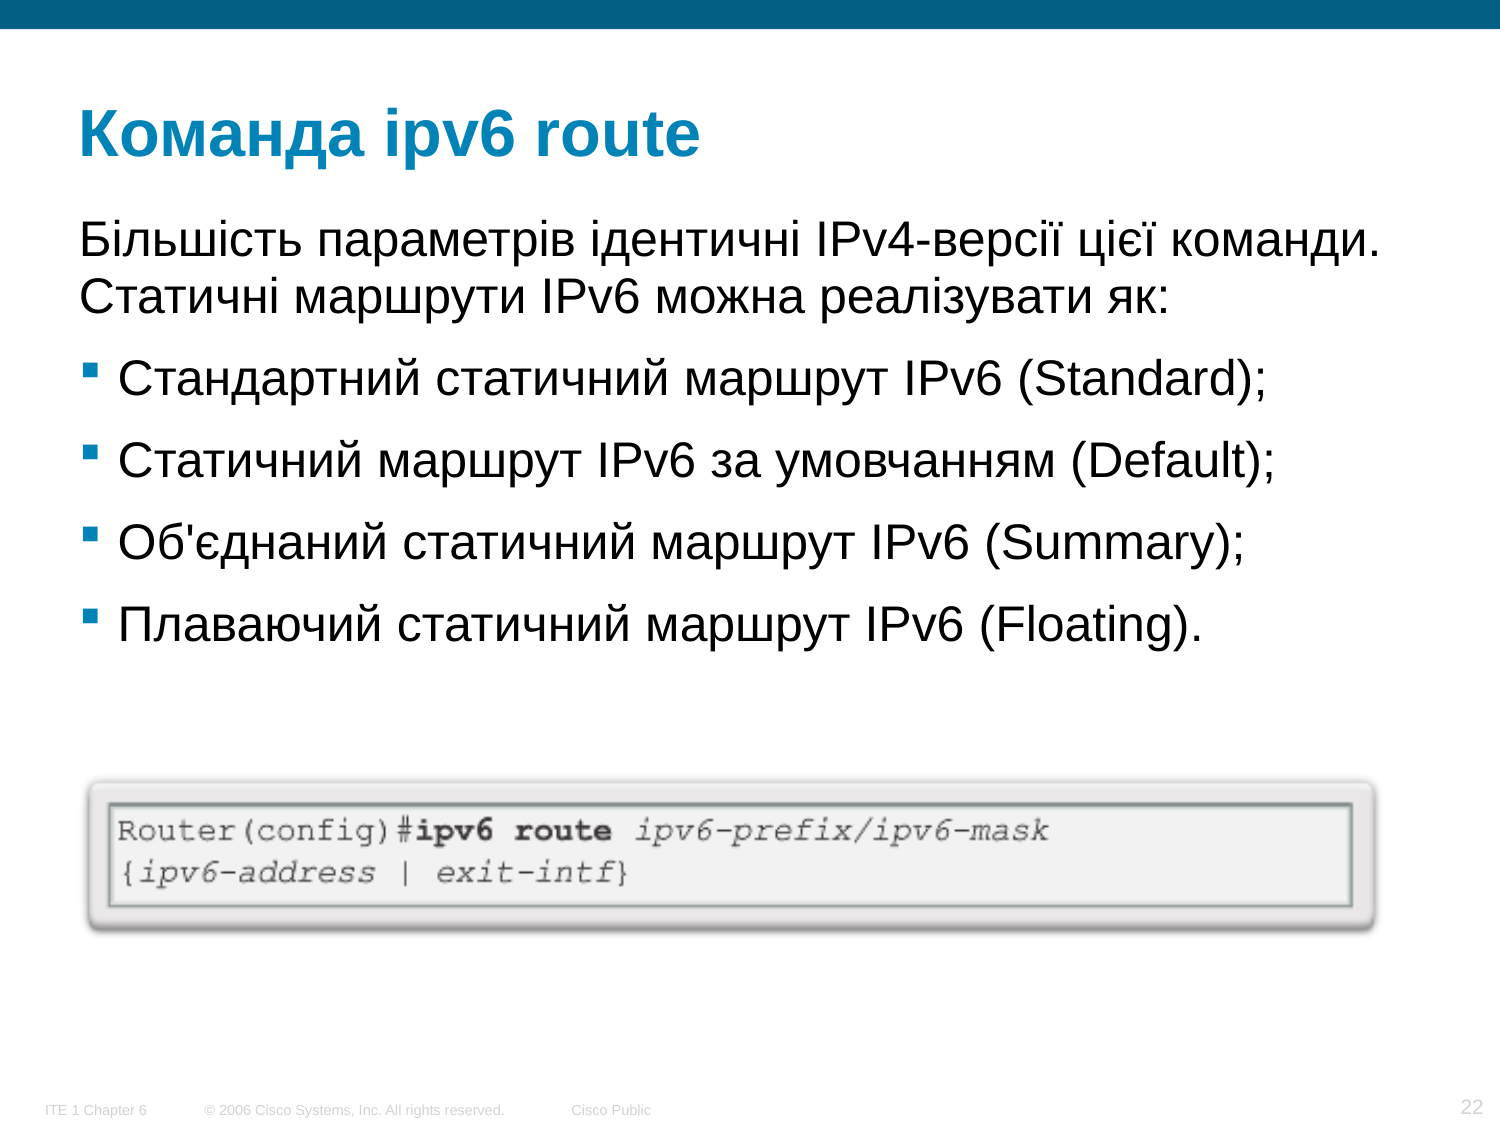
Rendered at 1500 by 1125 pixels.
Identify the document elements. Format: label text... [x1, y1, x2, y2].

title Команда ipv6 route [65, 34, 1453, 178]
picture [65, 763, 1389, 940]
list Більшість параметрів ідентичні IPv4-версії цієї команди. Статичні маршрути IPv6 можна реалізувати як: Стандартний статичний маршрут IPv6 (Standard); Статичний маршрут IPv6 за умовчанням (Default); Об'єднаний статичний маршрут IPv6 (Summary); Плаваючий статичний маршрут IPv6 (Floating). [65, 204, 1425, 977]
